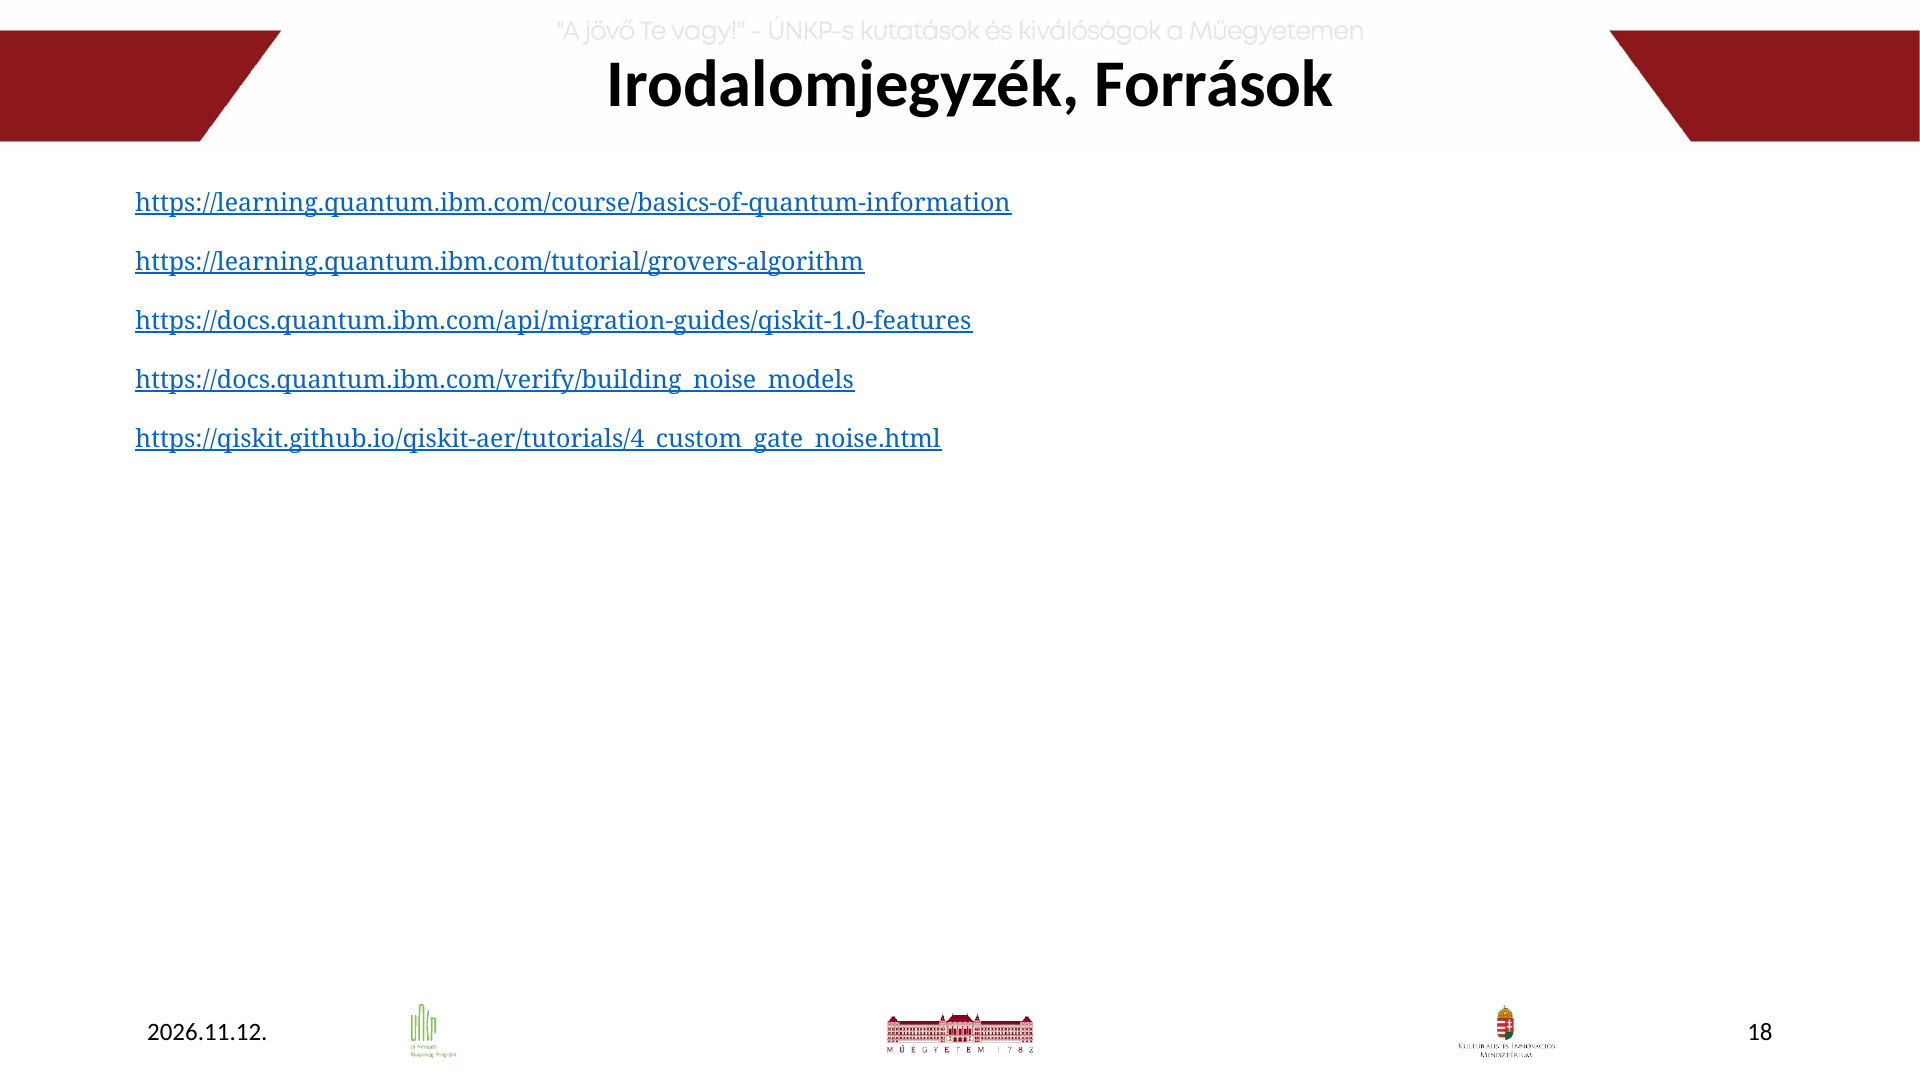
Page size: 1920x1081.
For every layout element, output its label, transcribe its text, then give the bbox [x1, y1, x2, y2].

slide_number 18 [1355, 1001, 1788, 1059]
text_box Irodalomjegyzék, Források [493, 32, 1448, 128]
slide_number 2024. 05. 27. [131, 1001, 564, 1059]
text_box https://learning.quantum.ibm.com/course/basics-of-quantum-information https://learning.quantum.ibm.com/tutorial/grovers-algorithm https://docs.quantum.ibm.com/api/migration-guides/qiskit-1.0-features https://docs.quantum.ibm.com/verify/building_noise_models https://qiskit.github.io/qiskit-aer/tutorials/4_custom_gate_noise.html [120, 178, 1788, 519]
picture [0, 0, 1920, 1081]
